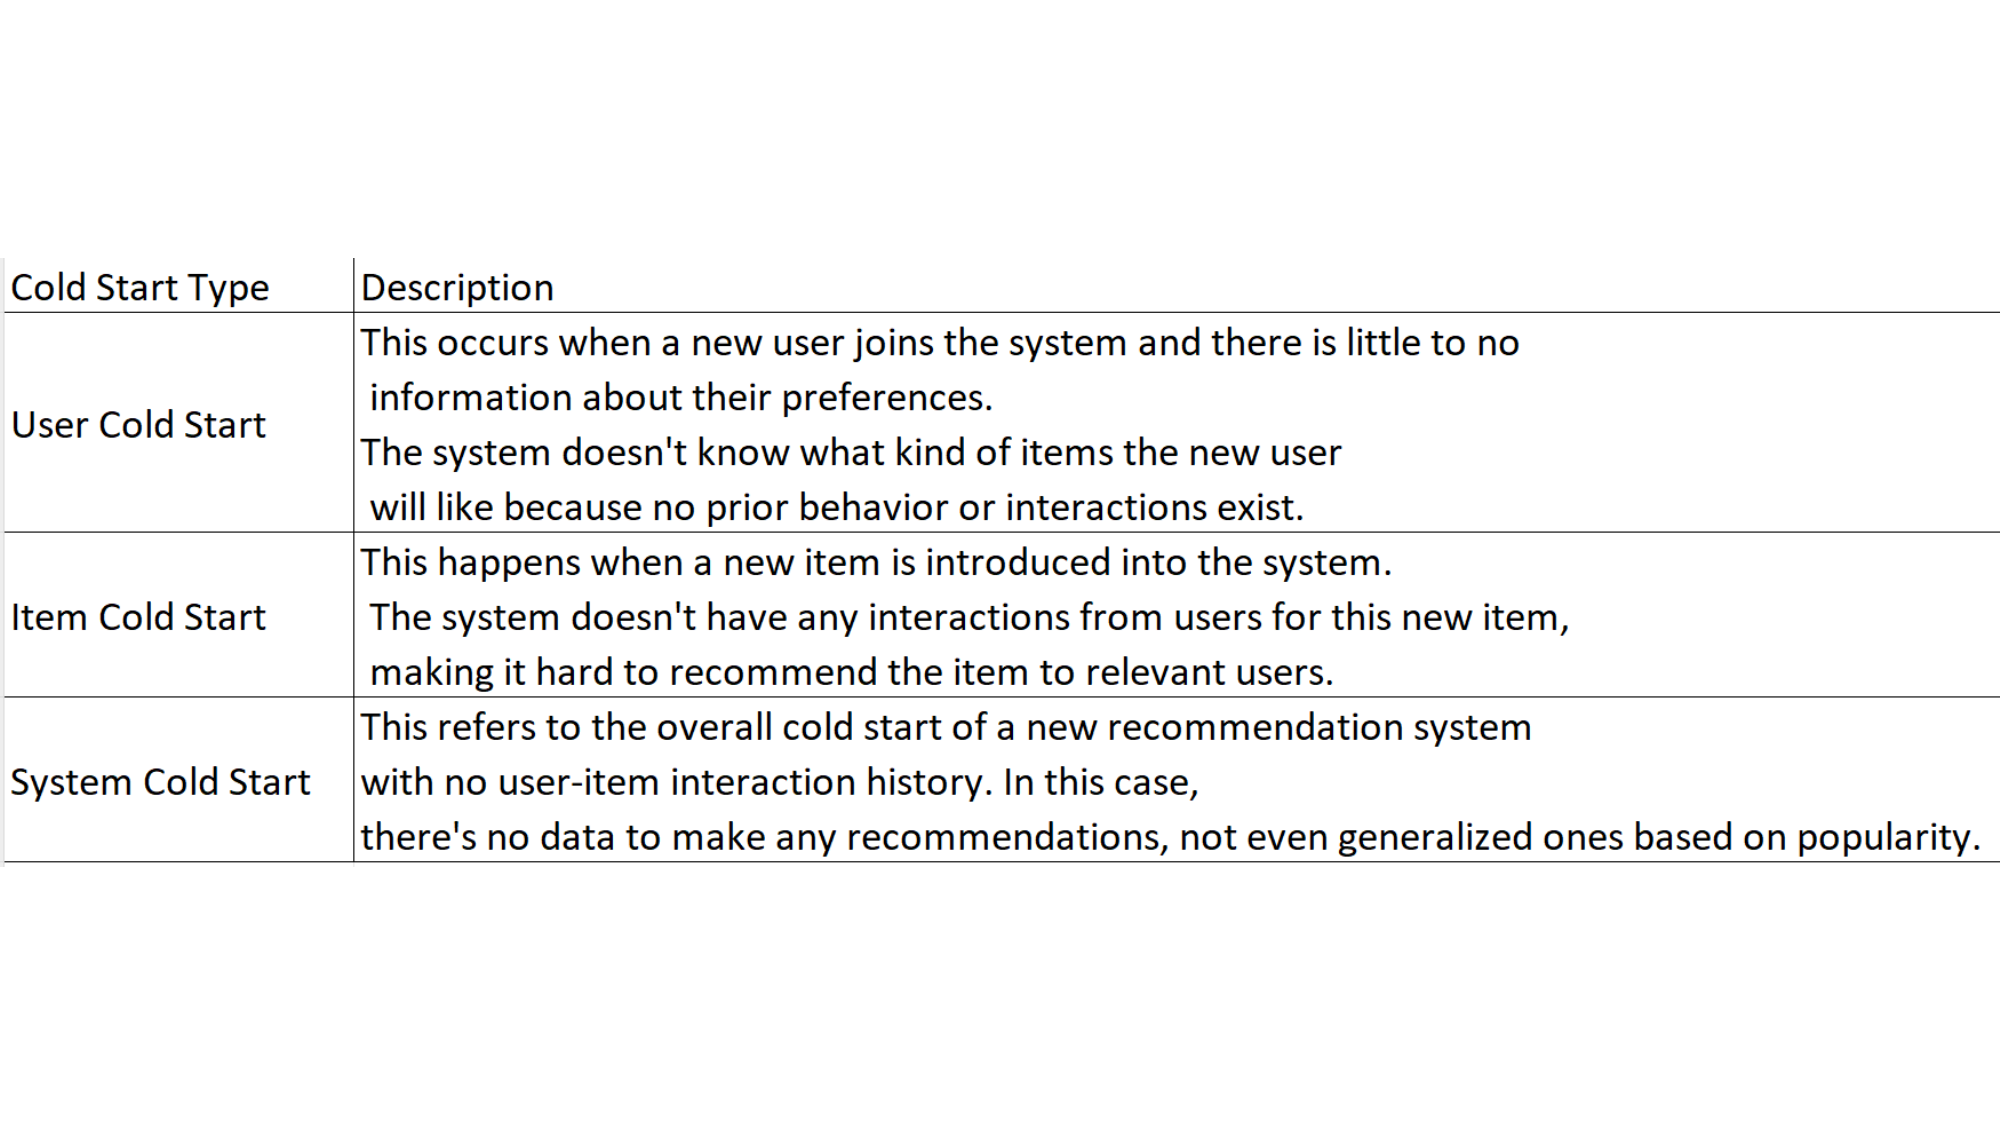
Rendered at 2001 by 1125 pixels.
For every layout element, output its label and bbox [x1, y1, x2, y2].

picture [0, 258, 2000, 867]
